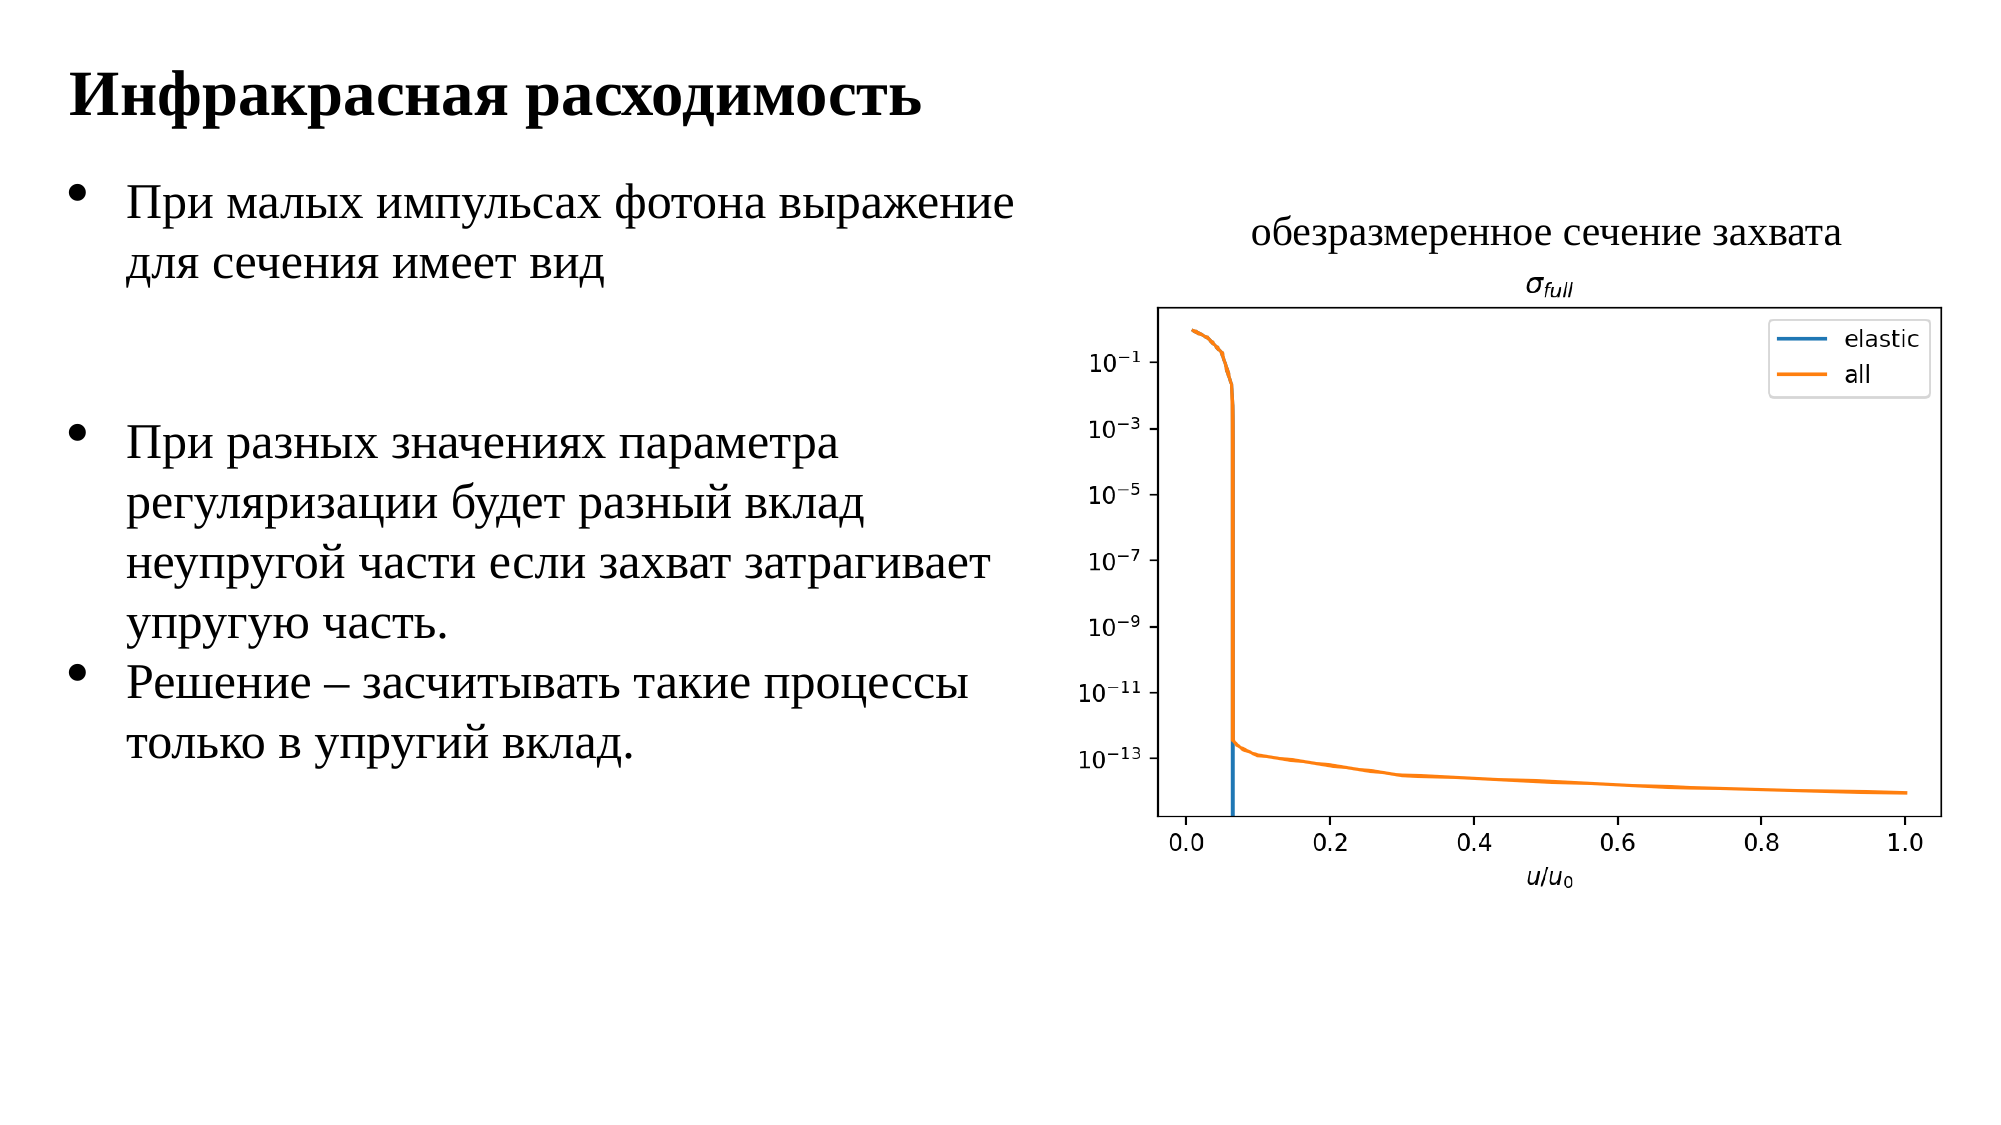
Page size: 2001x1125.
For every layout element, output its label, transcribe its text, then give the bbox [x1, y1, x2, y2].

picture [1058, 255, 1957, 907]
text_box Инфракрасная расходимость [55, 42, 965, 146]
text_box обезразмеренное сечение захвата [1236, 196, 1945, 255]
